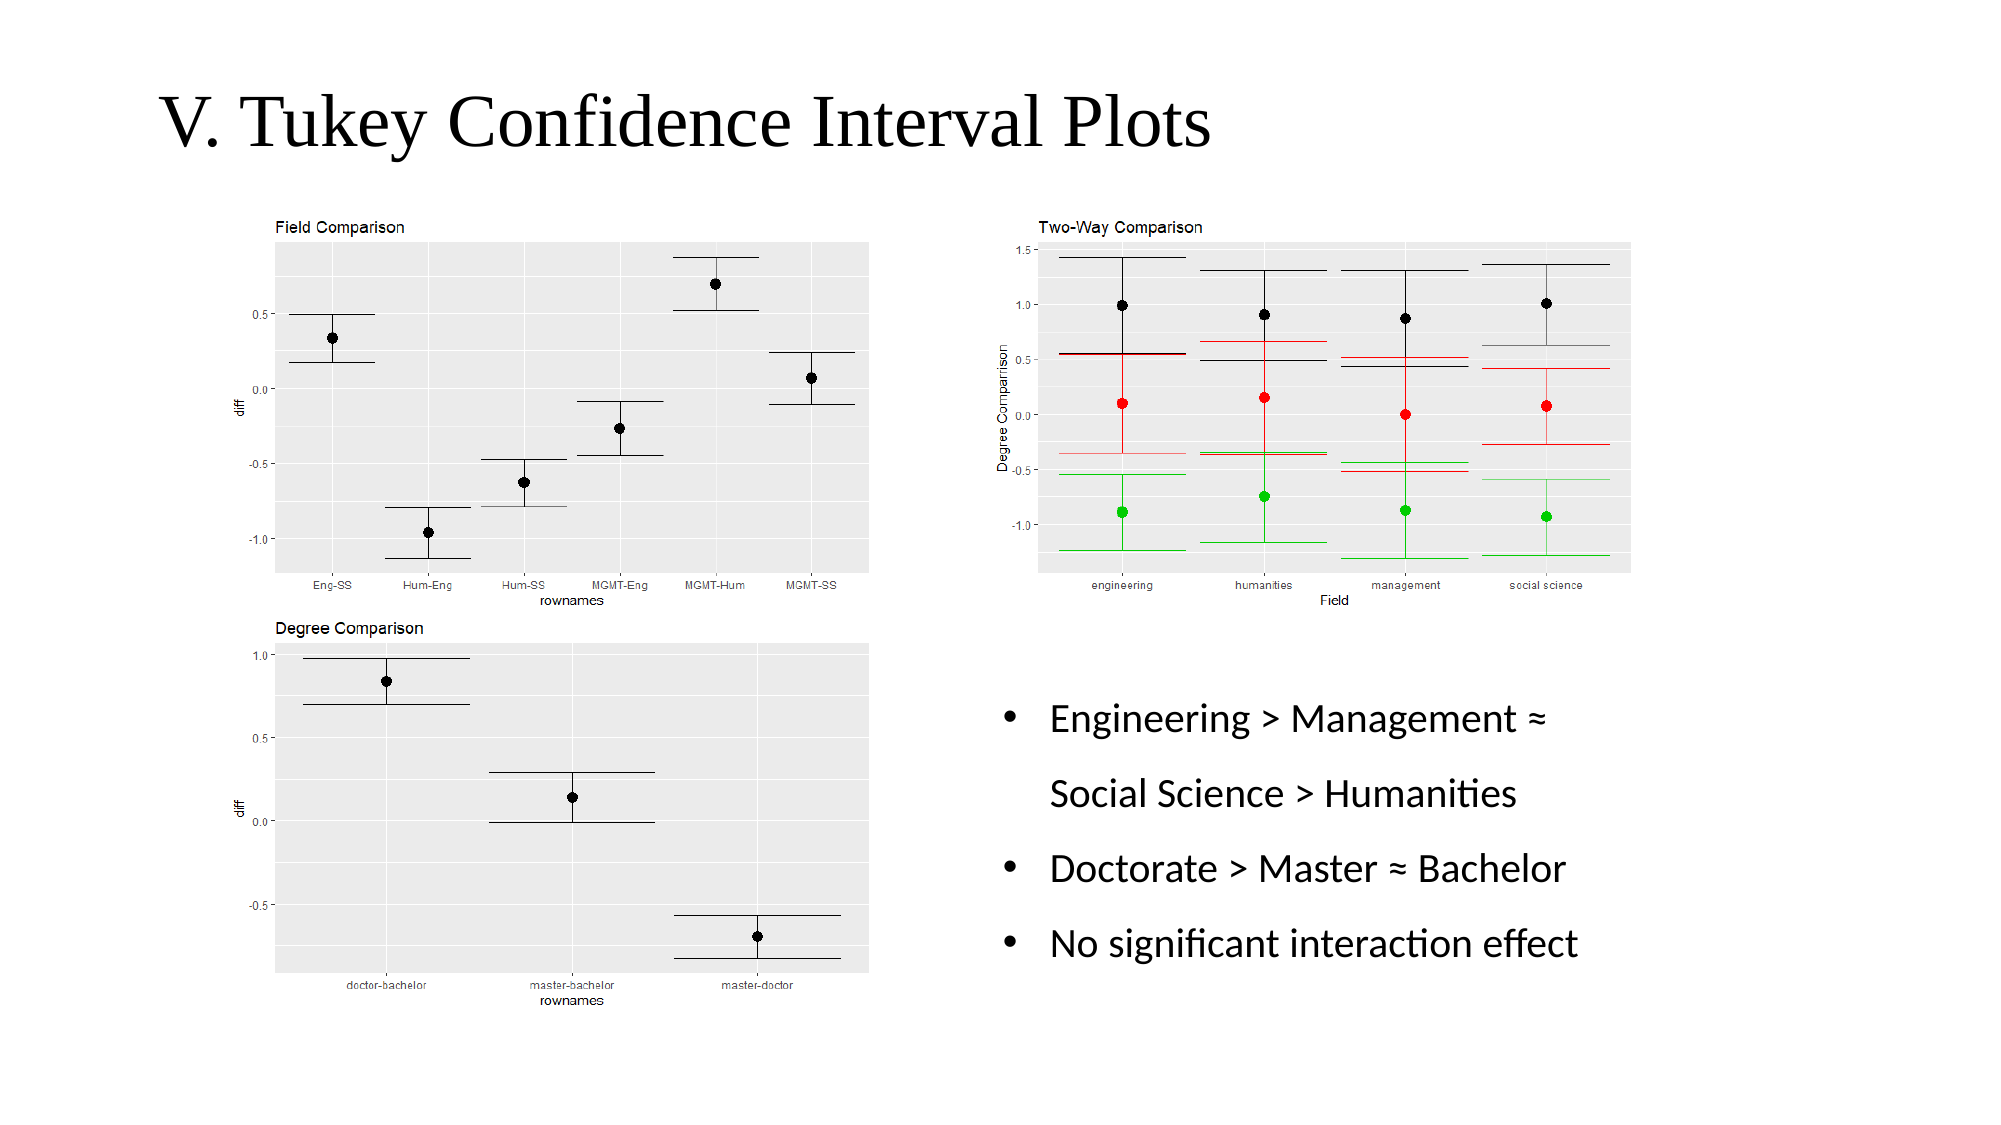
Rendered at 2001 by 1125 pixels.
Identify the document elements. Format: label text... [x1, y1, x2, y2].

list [988, 212, 1638, 614]
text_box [225, 212, 876, 1015]
text_box V. Tukey Confidence Interval Plots [143, 49, 1863, 194]
text_box Engineering > Management ≈ Social Science > Humanities Doctorate > Master ≈ Bachelor No significant interaction effect [988, 658, 1638, 974]
